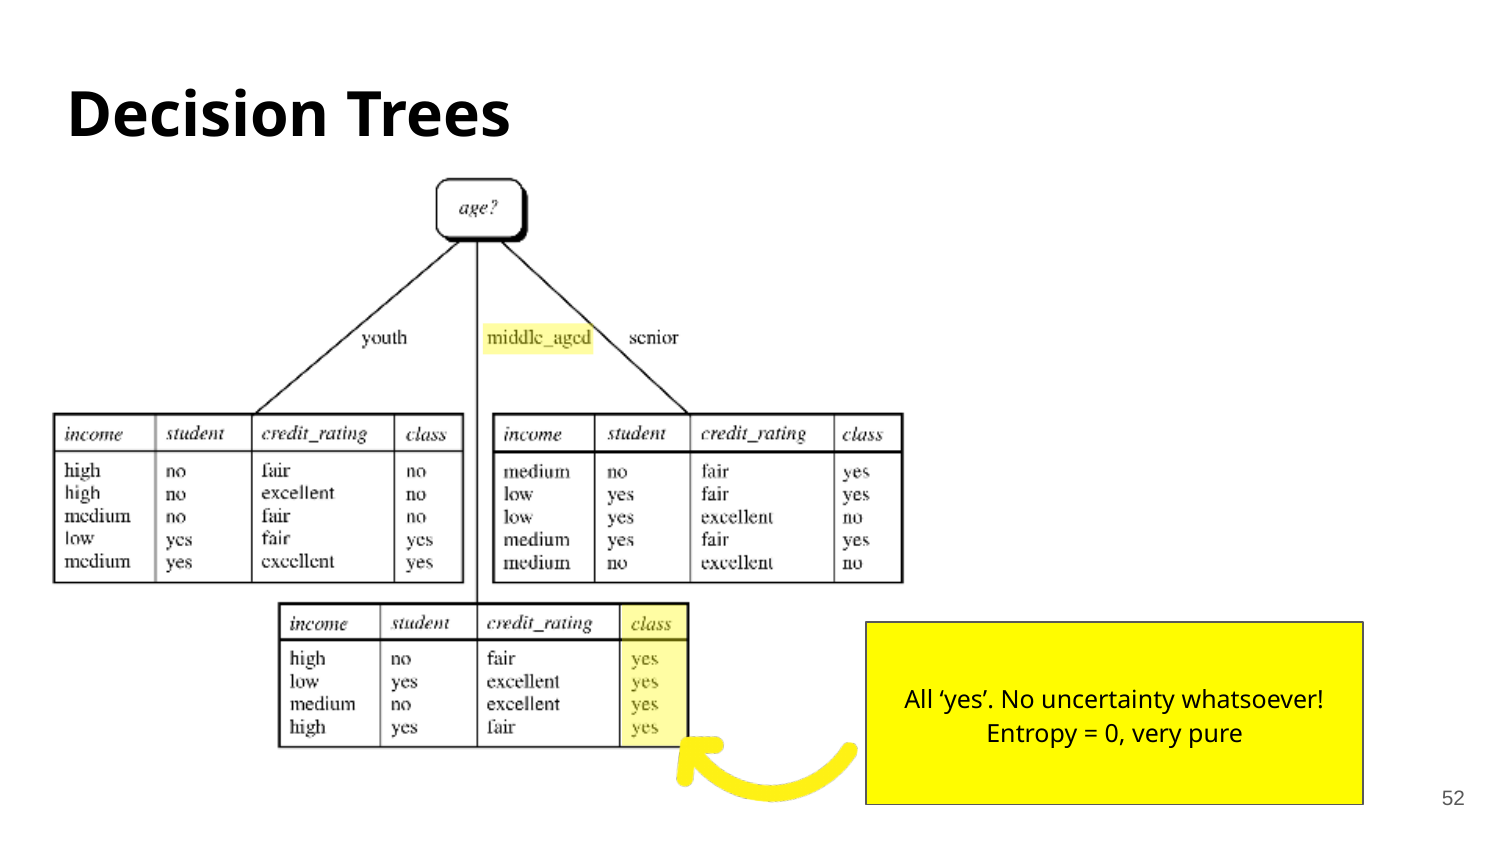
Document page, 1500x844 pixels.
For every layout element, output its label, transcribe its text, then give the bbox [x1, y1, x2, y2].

text_box All ‘yes’. No uncertainty whatsoever! Entropy = 0, very pure [866, 621, 1363, 805]
text_box Decision Trees [51, 72, 1449, 167]
slide_number 52 [1389, 764, 1480, 830]
picture [40, 171, 913, 844]
